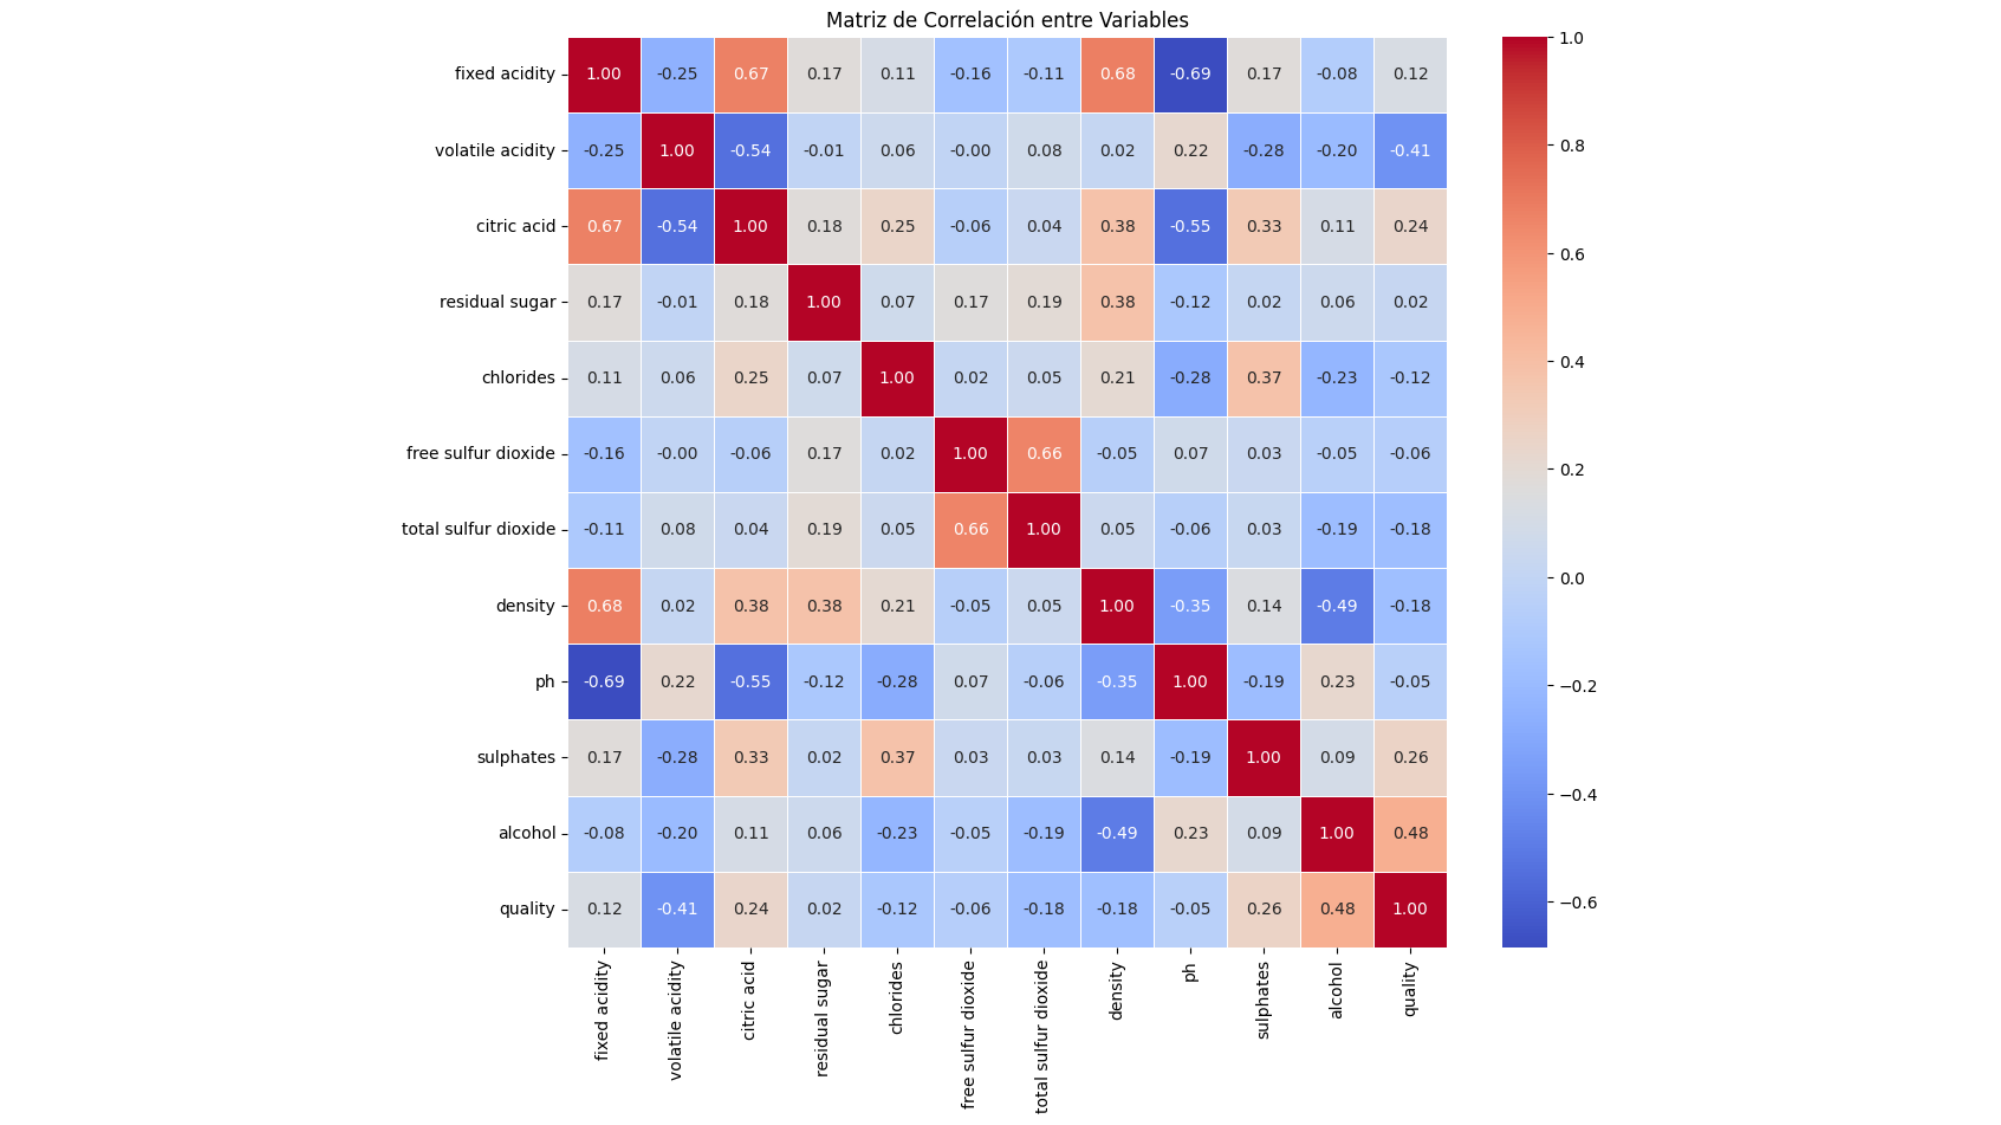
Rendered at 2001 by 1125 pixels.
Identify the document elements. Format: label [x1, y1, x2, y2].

picture [389, 0, 1611, 1125]
